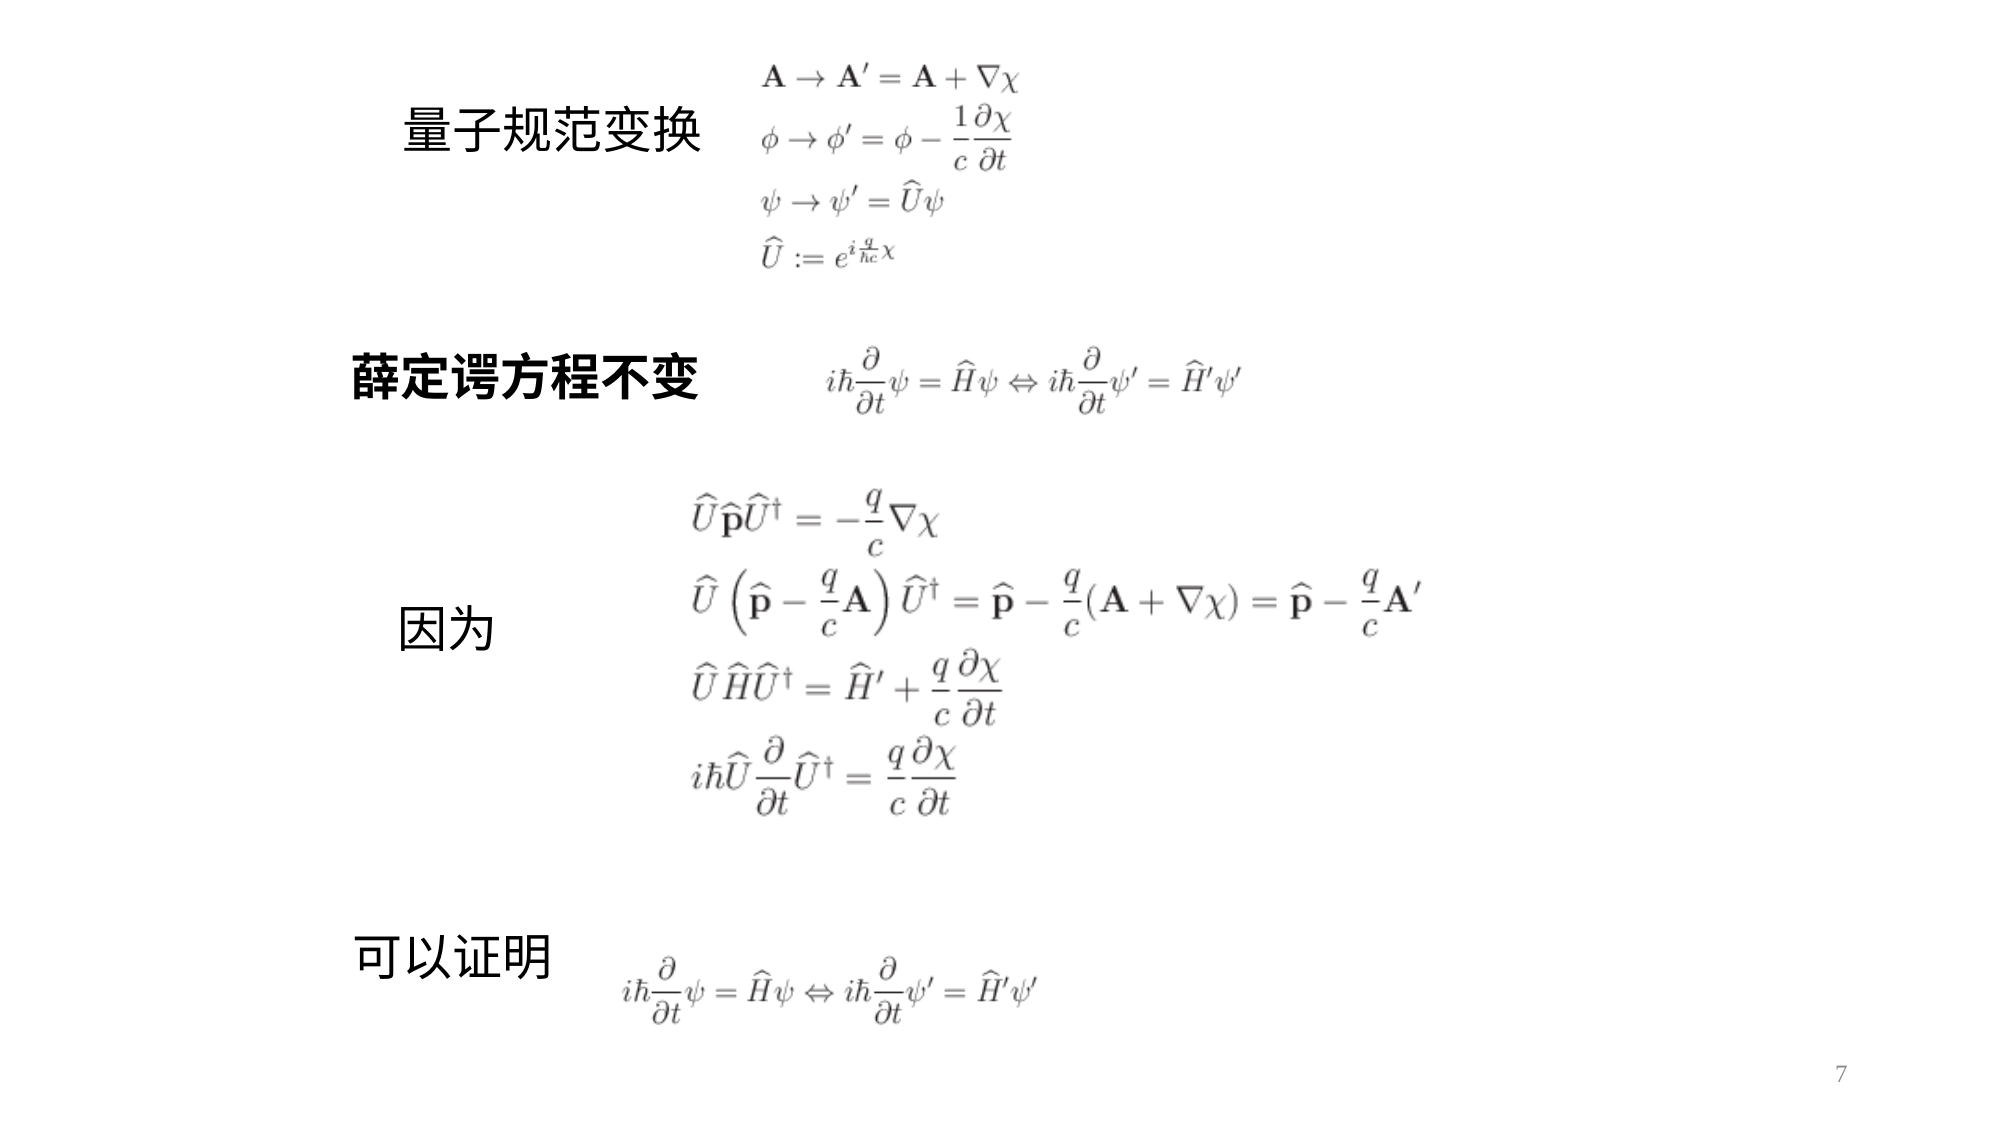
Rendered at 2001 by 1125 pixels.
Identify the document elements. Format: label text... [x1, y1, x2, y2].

picture [605, 943, 1053, 1044]
text_box 薛定谔方程不变 [335, 338, 716, 414]
picture [660, 467, 1440, 826]
text_box 因为 [382, 589, 513, 665]
picture [809, 333, 1257, 434]
text_box 量子规范变换 [387, 91, 718, 166]
picture [739, 43, 1051, 291]
text_box 可以证明 [338, 917, 568, 993]
slide_number 7 [1412, 1042, 1863, 1103]
